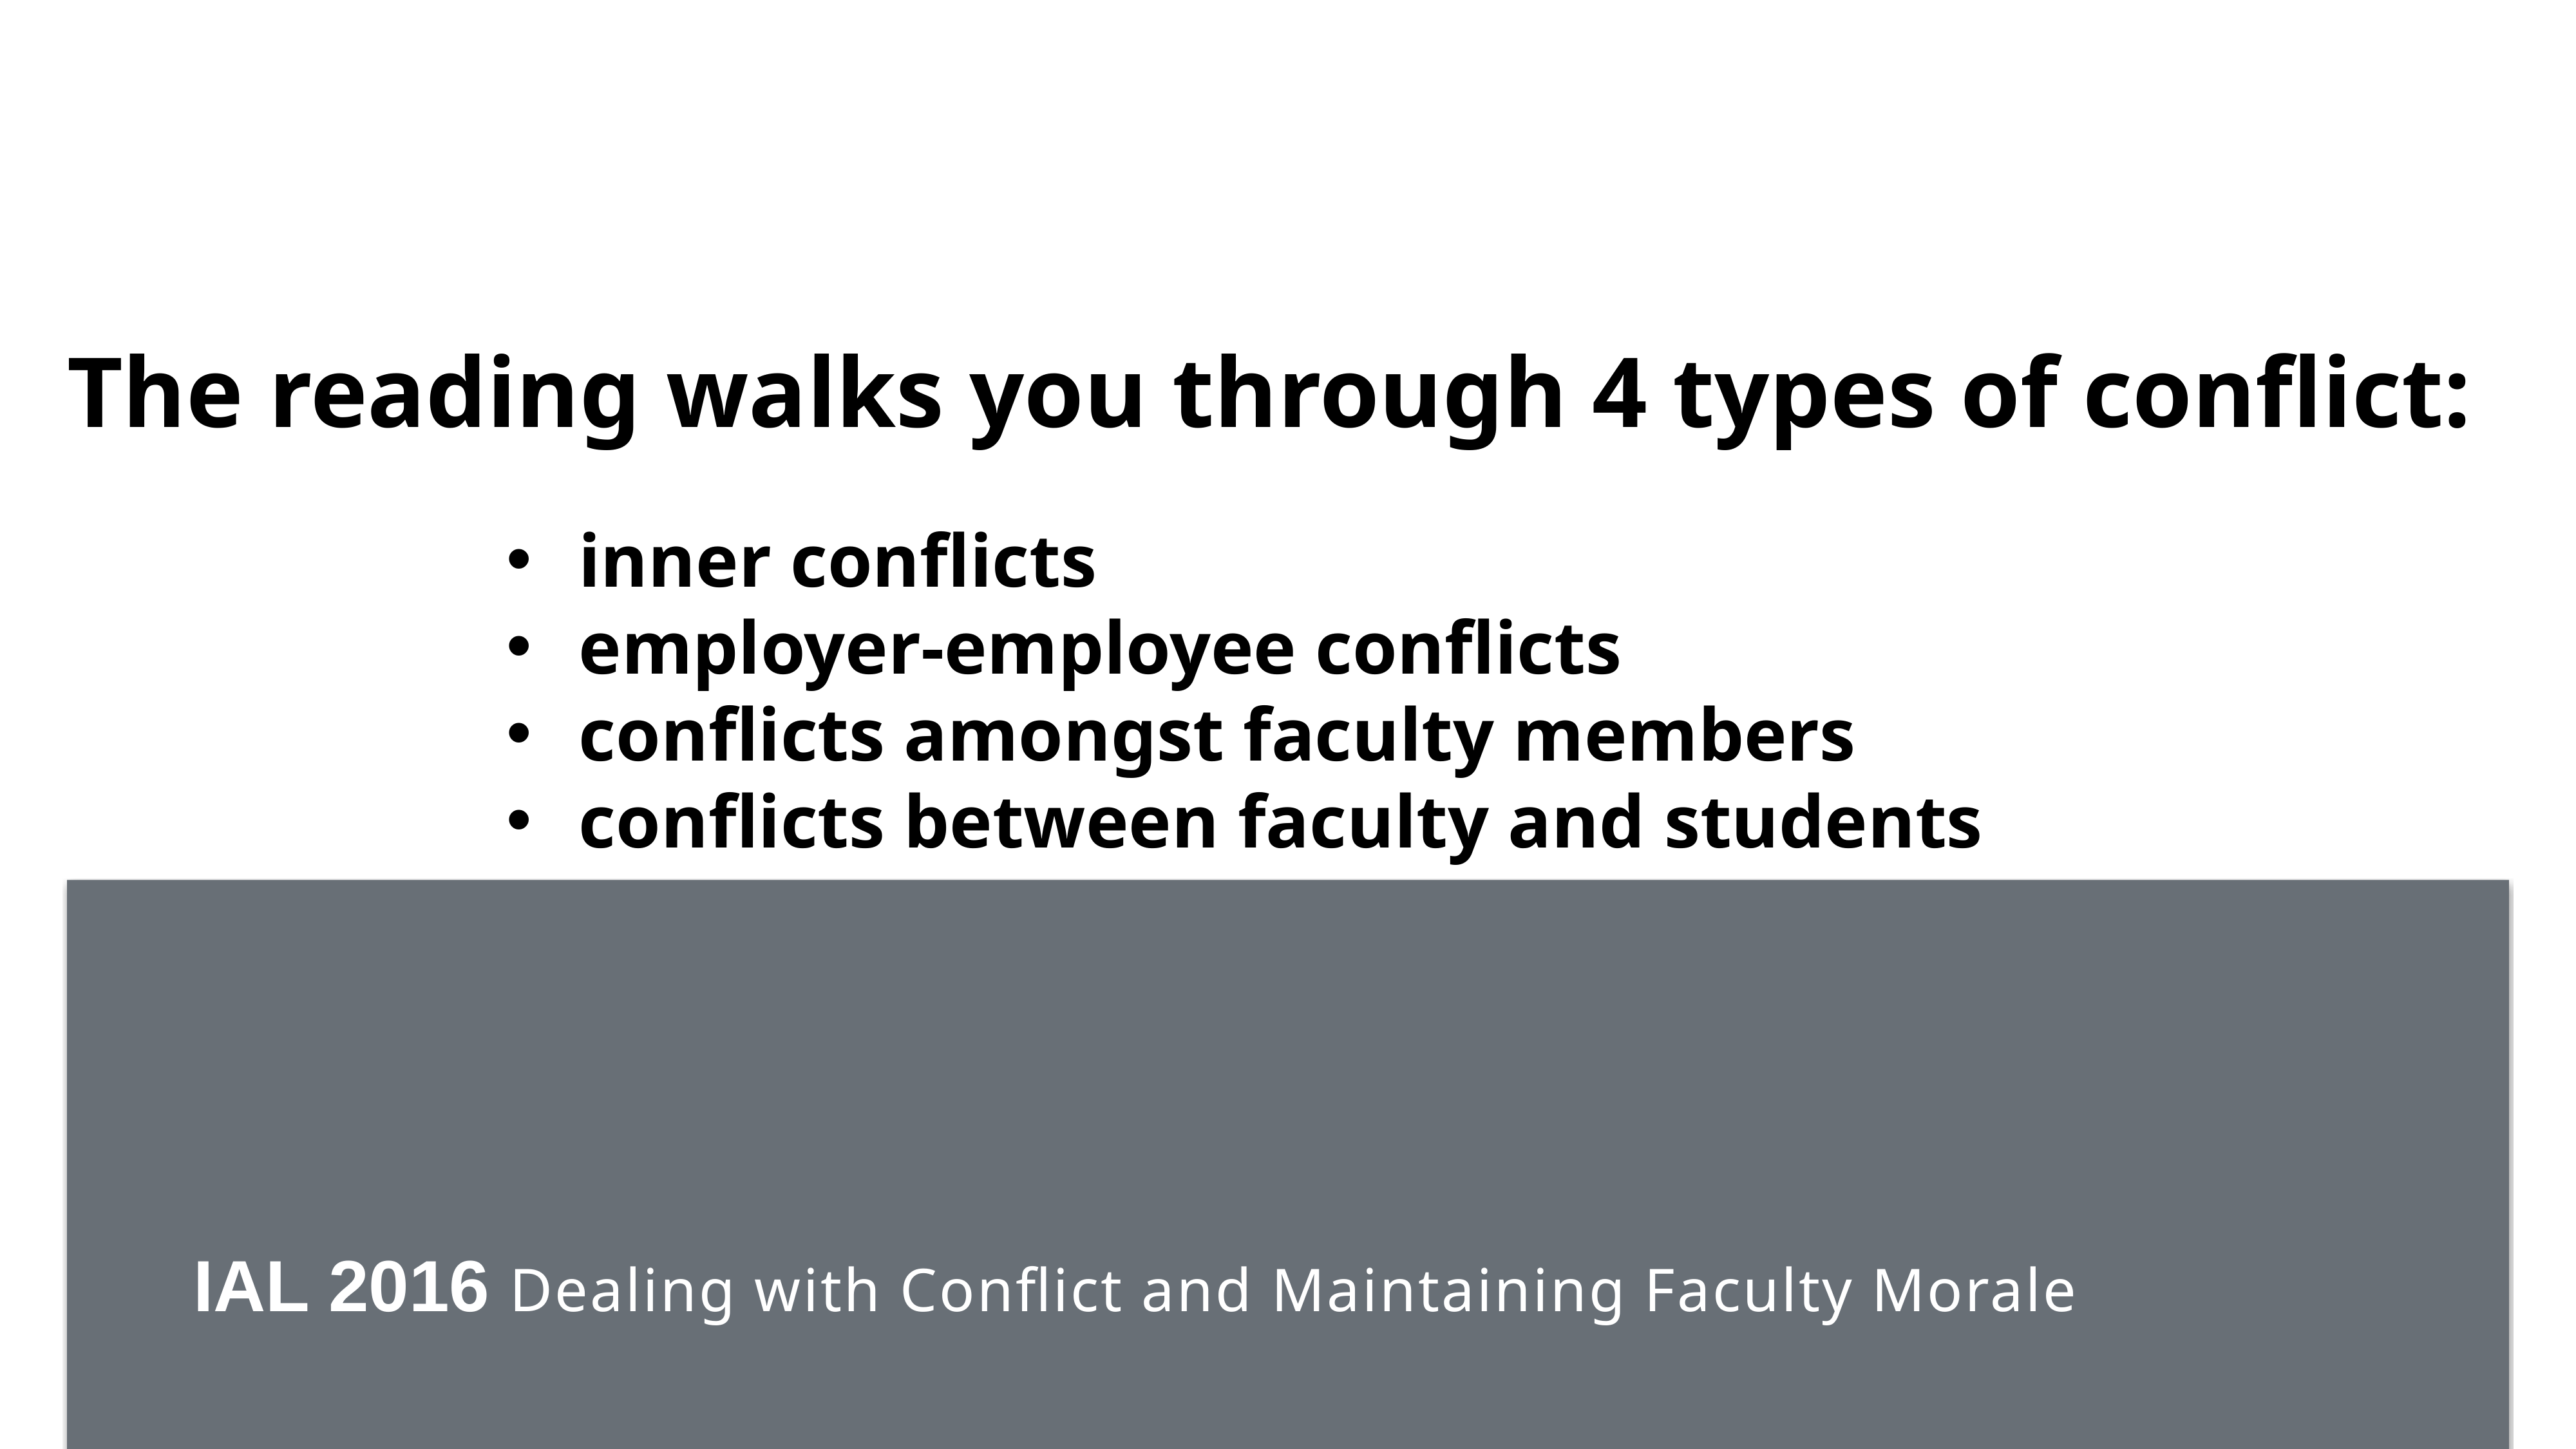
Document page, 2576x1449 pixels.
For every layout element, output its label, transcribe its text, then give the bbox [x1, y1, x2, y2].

title The reading walks you through 4 types of conflict: [66, 100, 2510, 641]
text_box inner conflicts employer-employee conflicts conflicts amongst faculty members conflicts between faculty and students [500, 509, 2008, 948]
list IAL 2016 Dealing with Conflict and Maintaining Faculty Morale [66, 879, 2510, 1449]
